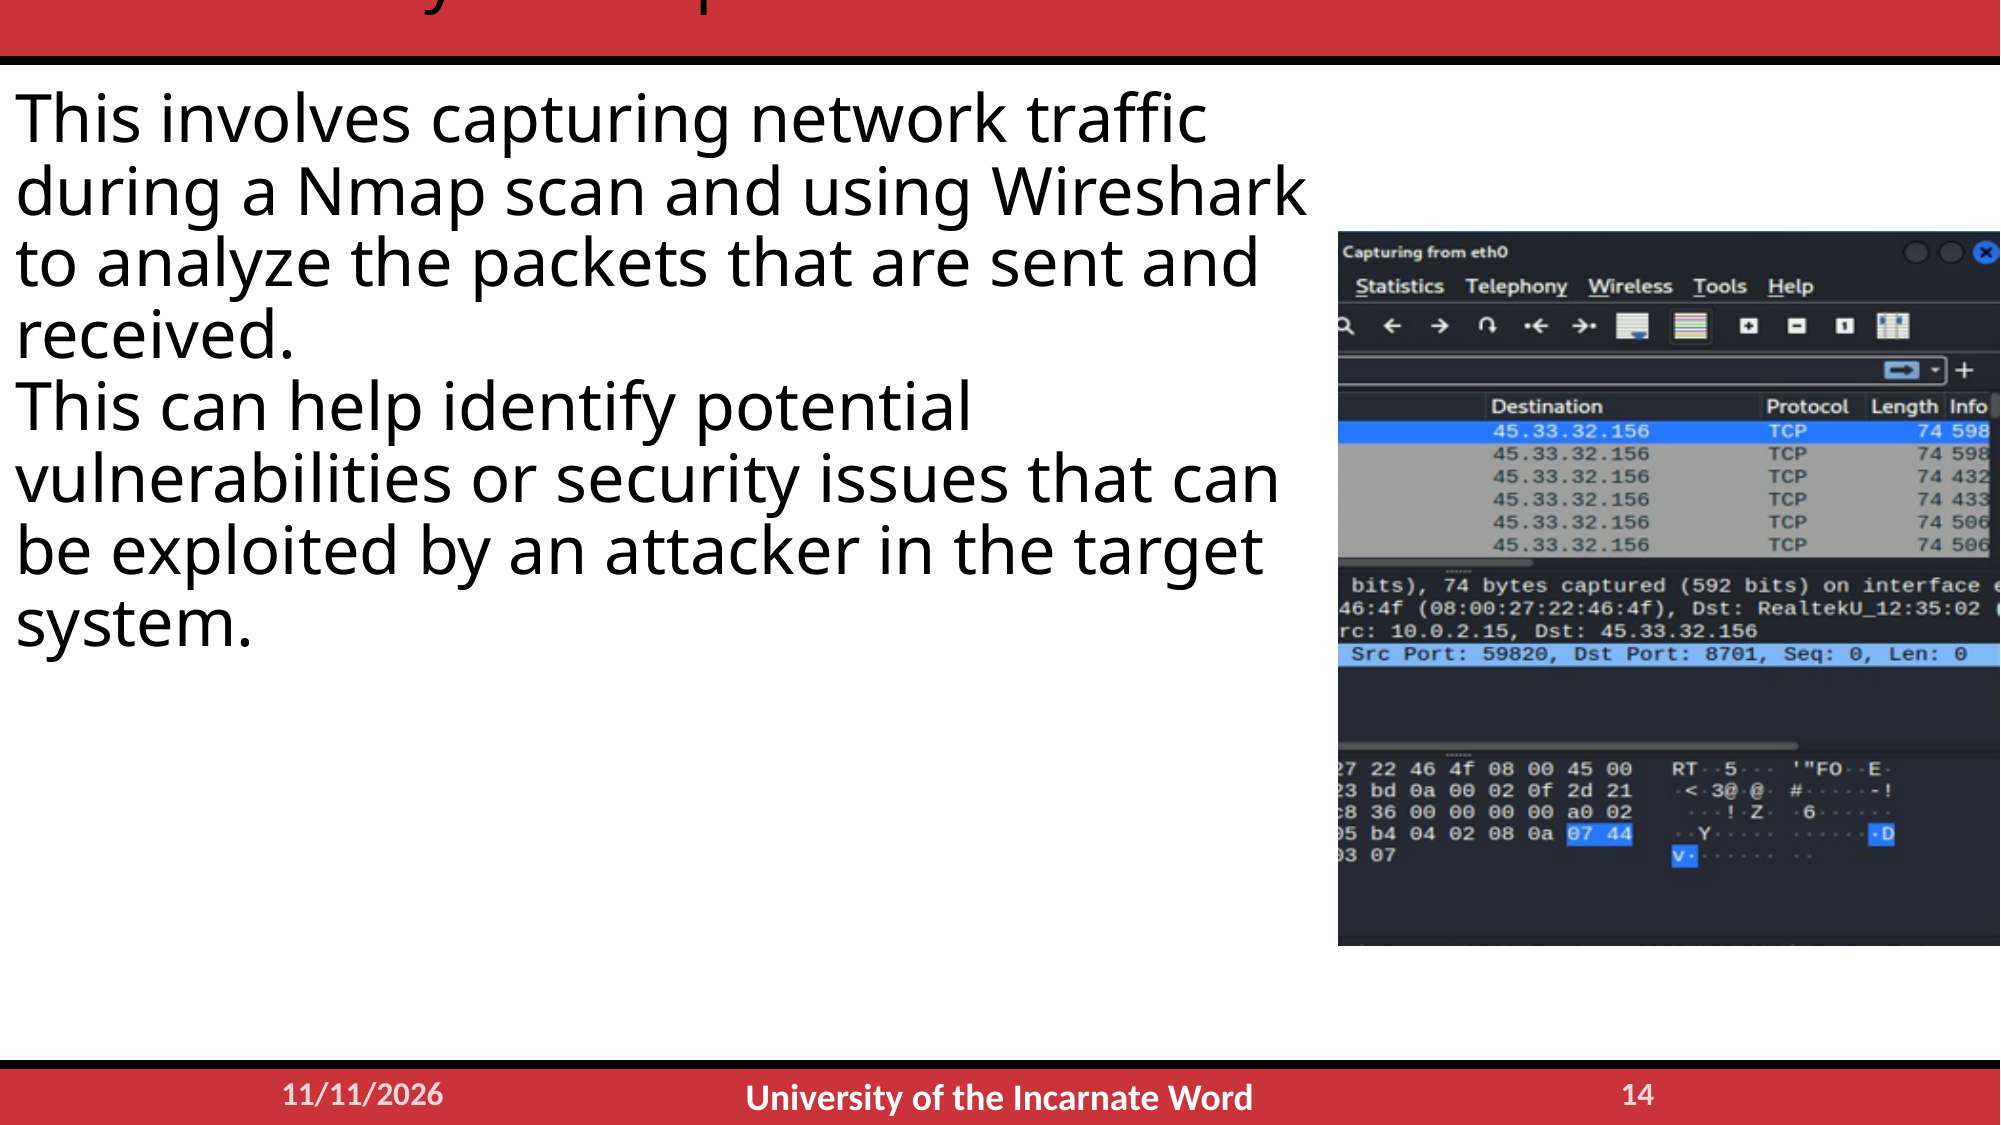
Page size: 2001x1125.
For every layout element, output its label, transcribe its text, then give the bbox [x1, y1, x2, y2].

picture [1338, 231, 2000, 946]
title Milestone 5: Nmap Scans in Wireshark One can analyze Nmap scans in Wireshark. This involves capturing network traffic during a Nmap scan and using Wireshark to analyze the packets that are sent and received. This can help identify potential vulnerabilities or security issues that can be exploited by an attacker in the target system. [0, 280, 1338, 749]
slide_number 13 [1412, 1065, 1863, 1125]
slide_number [137, 1065, 588, 1125]
